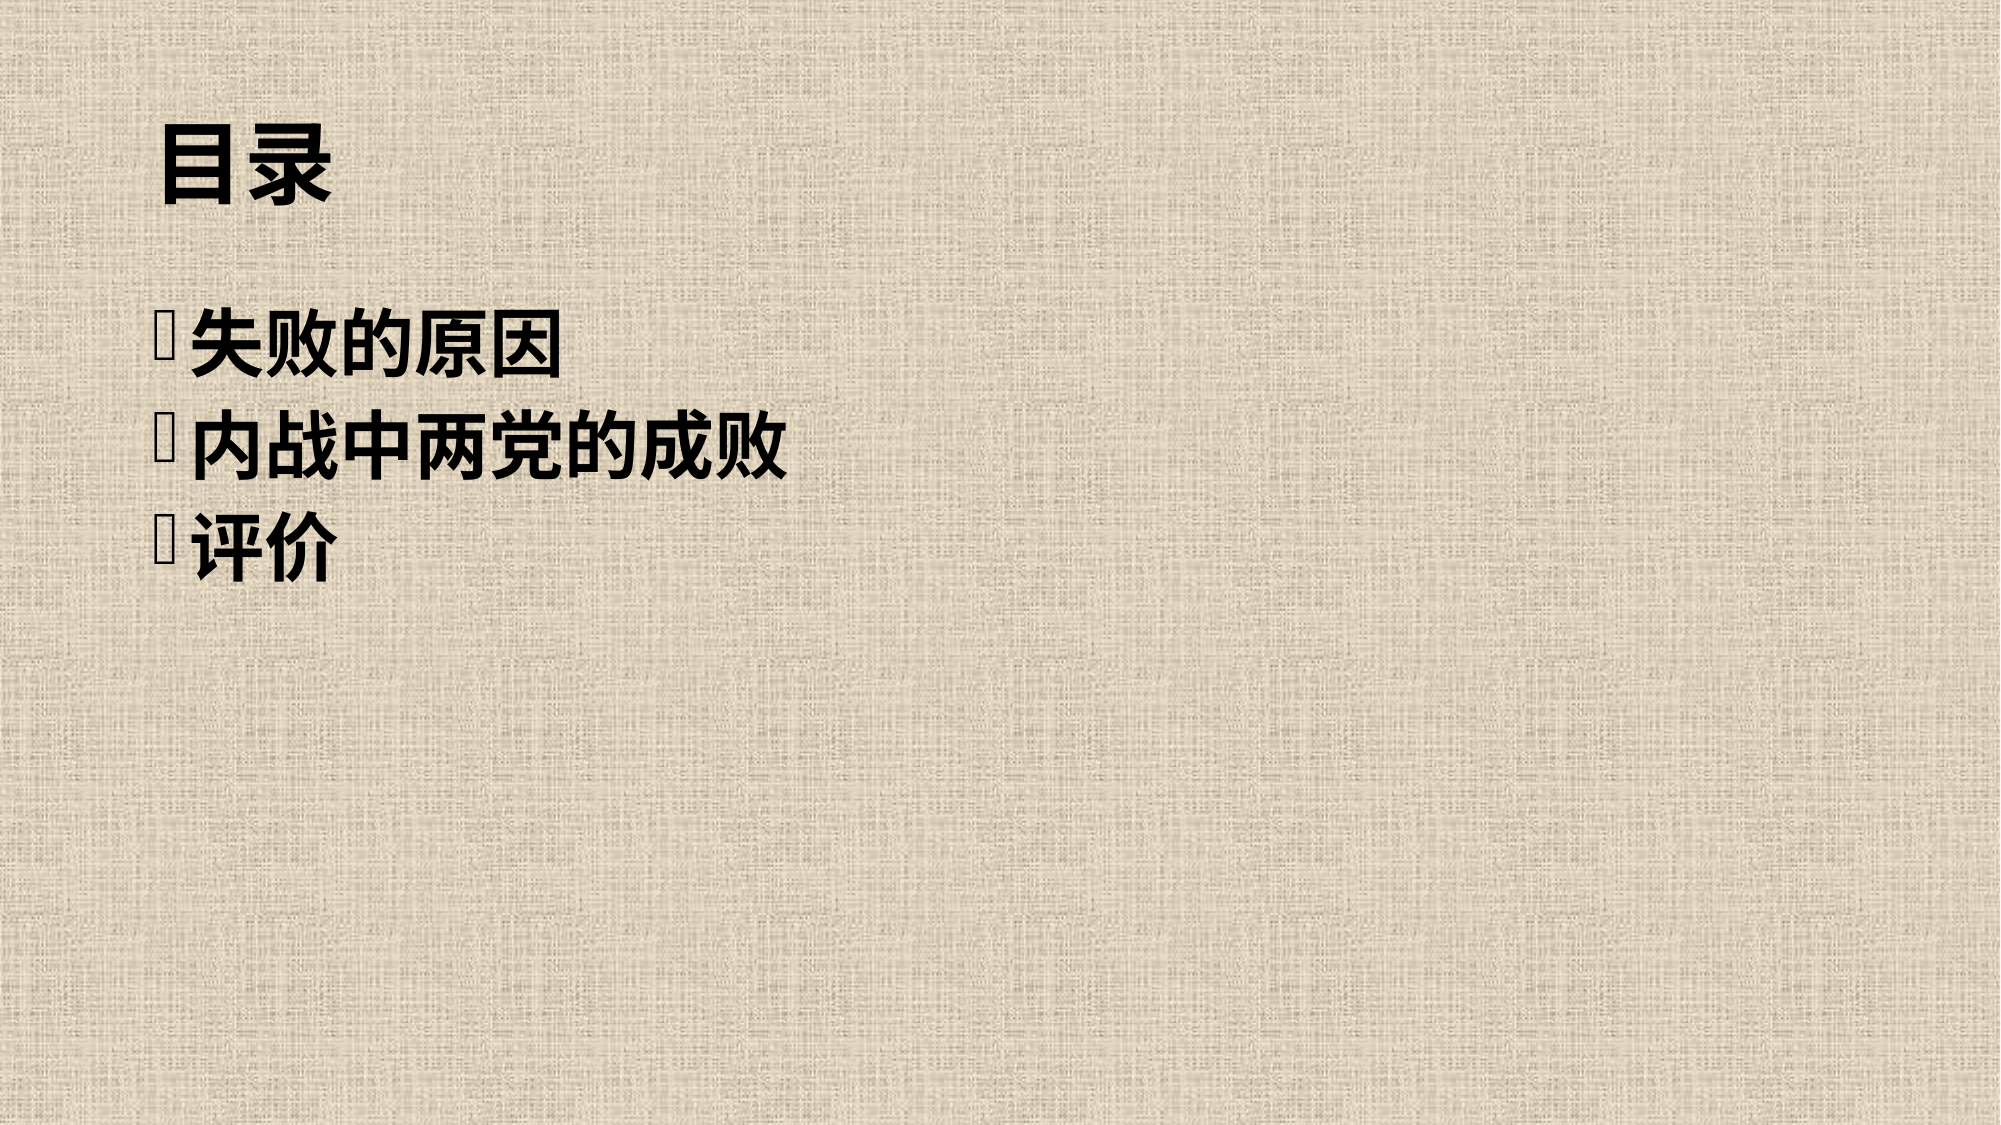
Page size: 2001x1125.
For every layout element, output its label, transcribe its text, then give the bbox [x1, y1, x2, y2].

picture [0, 0, 2001, 1125]
list 失败的原因 内战中两党的成败 评价 [137, 299, 1863, 581]
title 目录 [137, 59, 1863, 277]
